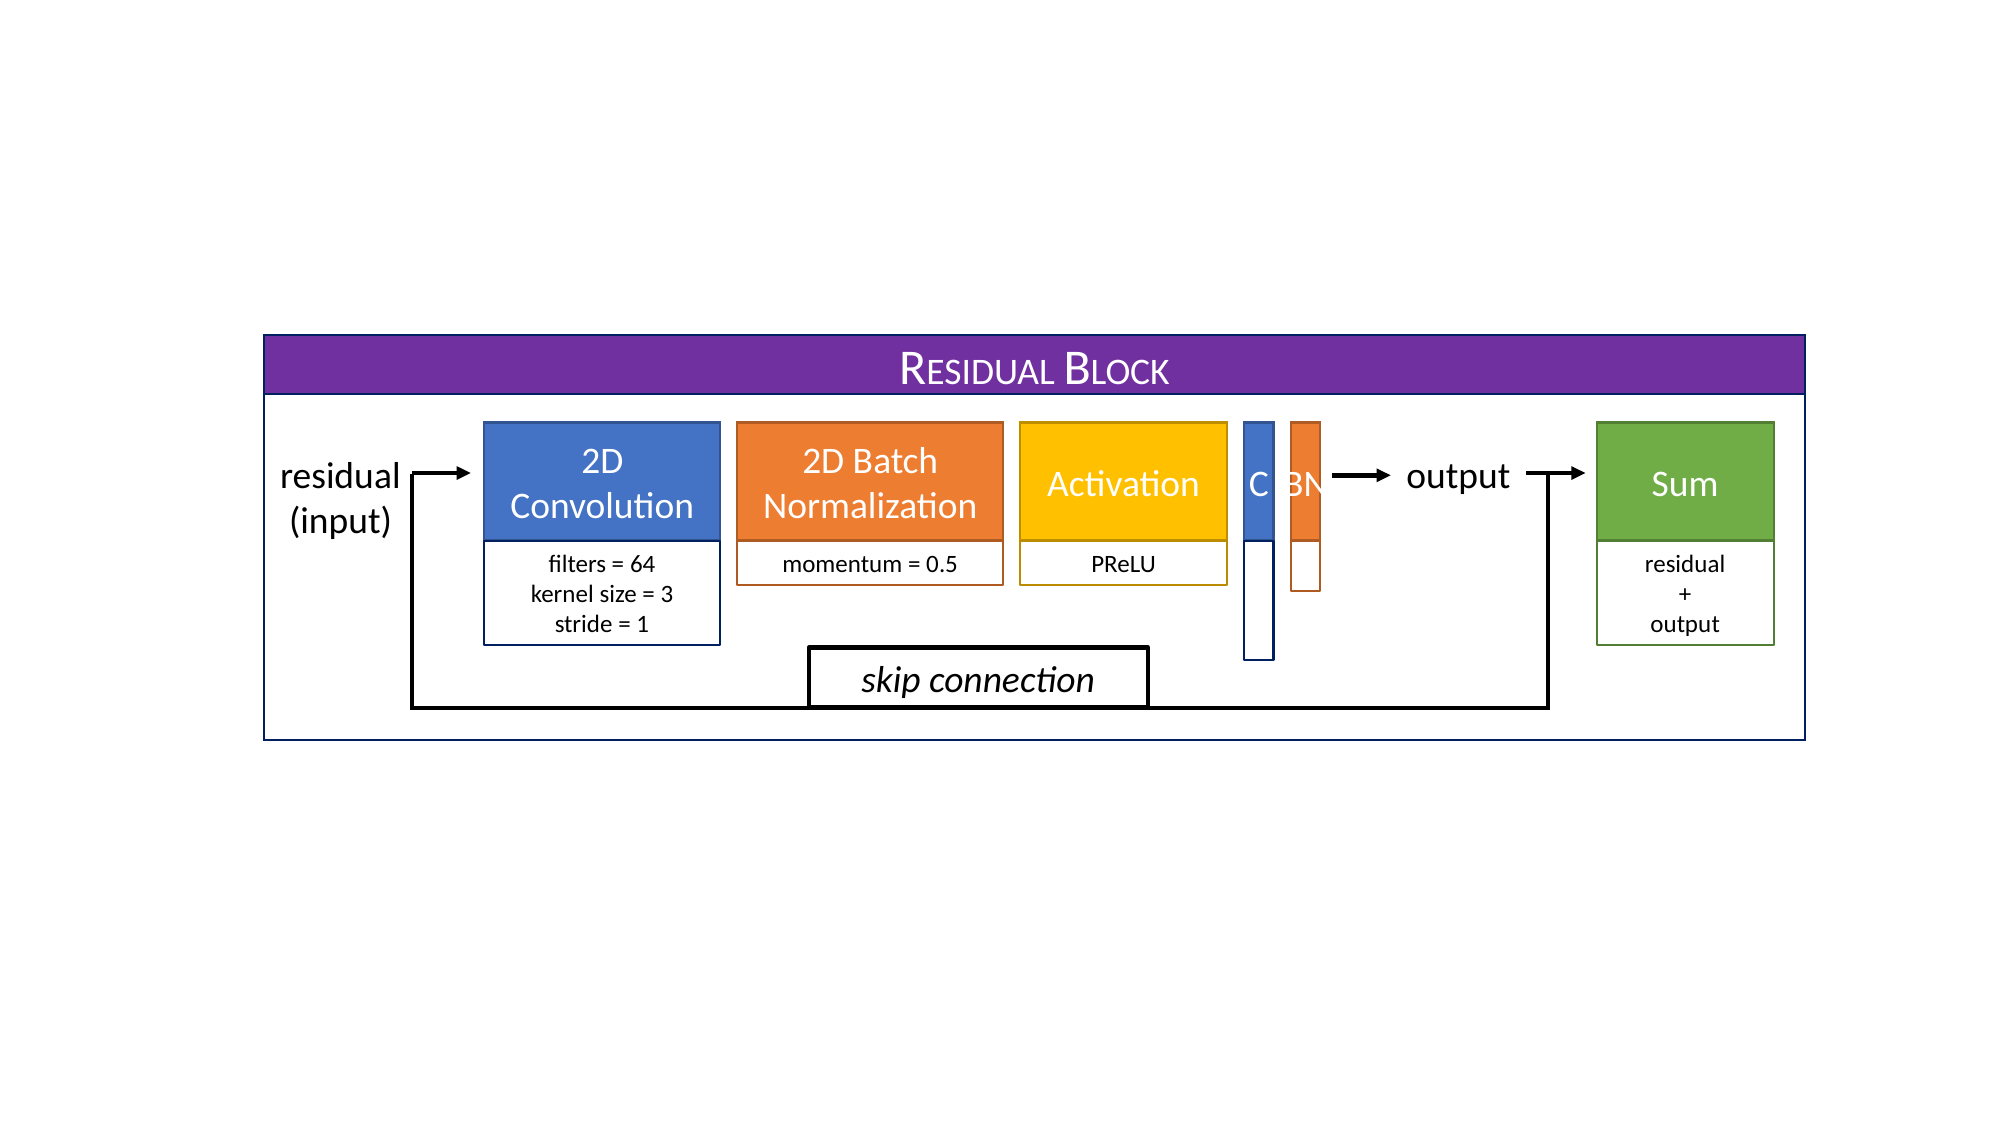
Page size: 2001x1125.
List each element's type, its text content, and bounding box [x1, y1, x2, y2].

text_box [1290, 540, 1321, 592]
text_box C [1243, 421, 1275, 542]
text_box [263, 395, 1806, 741]
text_box BN [1290, 421, 1321, 540]
text_box 2D Batch Normalization [736, 421, 1004, 542]
text_box Activation [1019, 421, 1228, 542]
text_box residual + output [1596, 540, 1774, 646]
text_box momentum = 0.5 [737, 540, 1004, 586]
text_box 2D Convolution [483, 421, 721, 542]
text_box PReLU [1020, 540, 1227, 586]
text_box skip connection [808, 647, 1148, 708]
text_box Sum [1596, 421, 1775, 542]
text_box [1244, 540, 1274, 661]
text_box output [1390, 443, 1527, 504]
text_box residual (input) [264, 443, 417, 549]
text_box filters = 64 kernel size = 3 stride = 1 [484, 540, 721, 646]
text_box RESIDUAL BLOCK [263, 334, 1806, 395]
